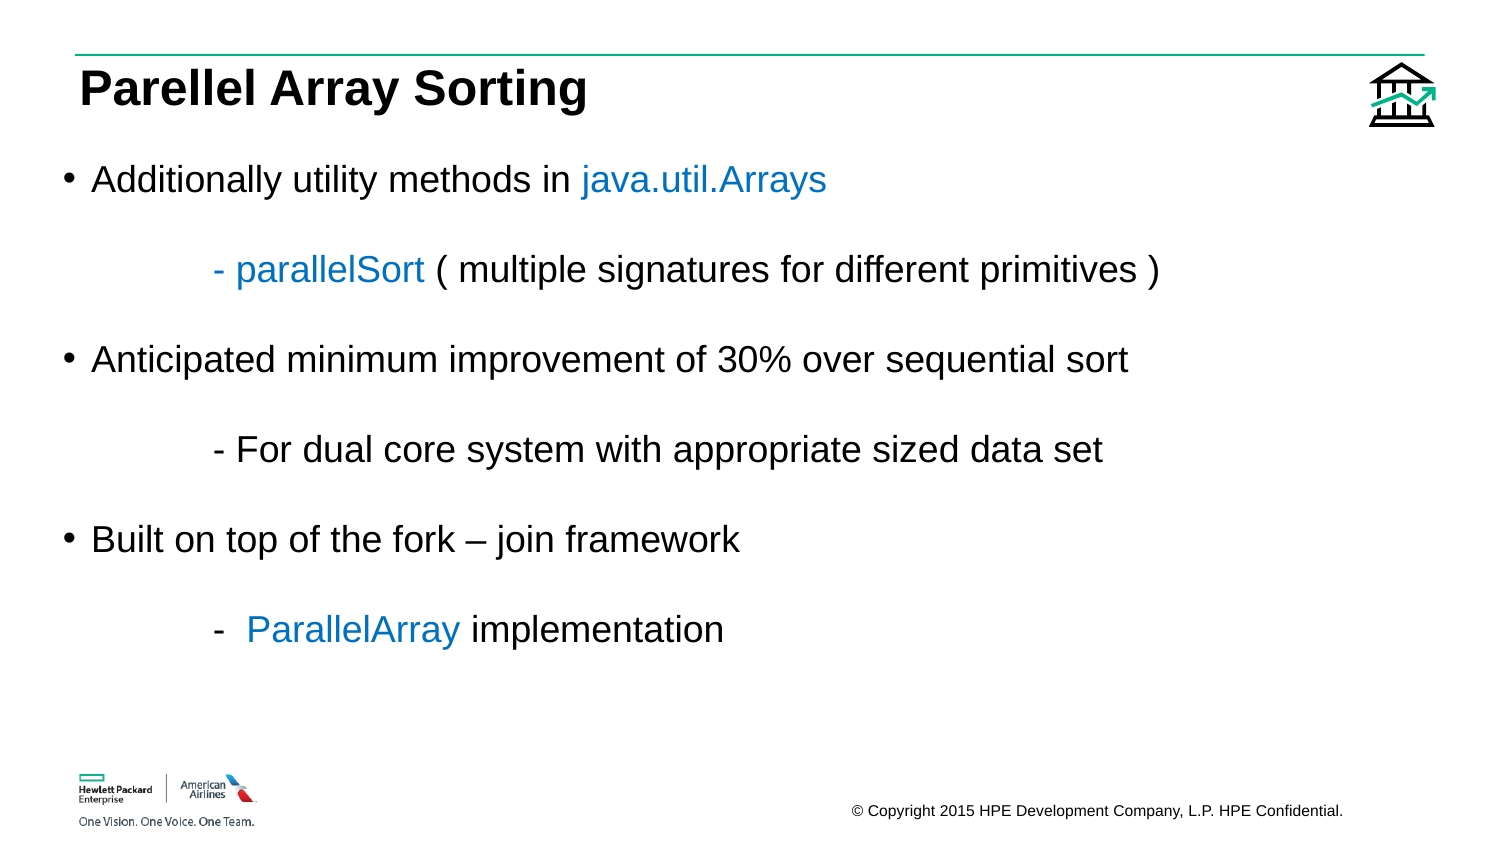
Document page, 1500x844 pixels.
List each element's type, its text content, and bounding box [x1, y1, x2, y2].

text_box Additionally utility methods in java.util.Arrays - parallelSort ( multiple signatures for different primitives ) Anticipated minimum improvement of 30% over sequential sort - For dual core system with appropriate sized data set Built on top of the fork – join framework - ParallelArray implementation [62, 154, 1484, 826]
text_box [1368, 62, 1436, 127]
picture [74, 826, 258, 831]
title Parellel Array Sorting [79, 62, 1352, 116]
